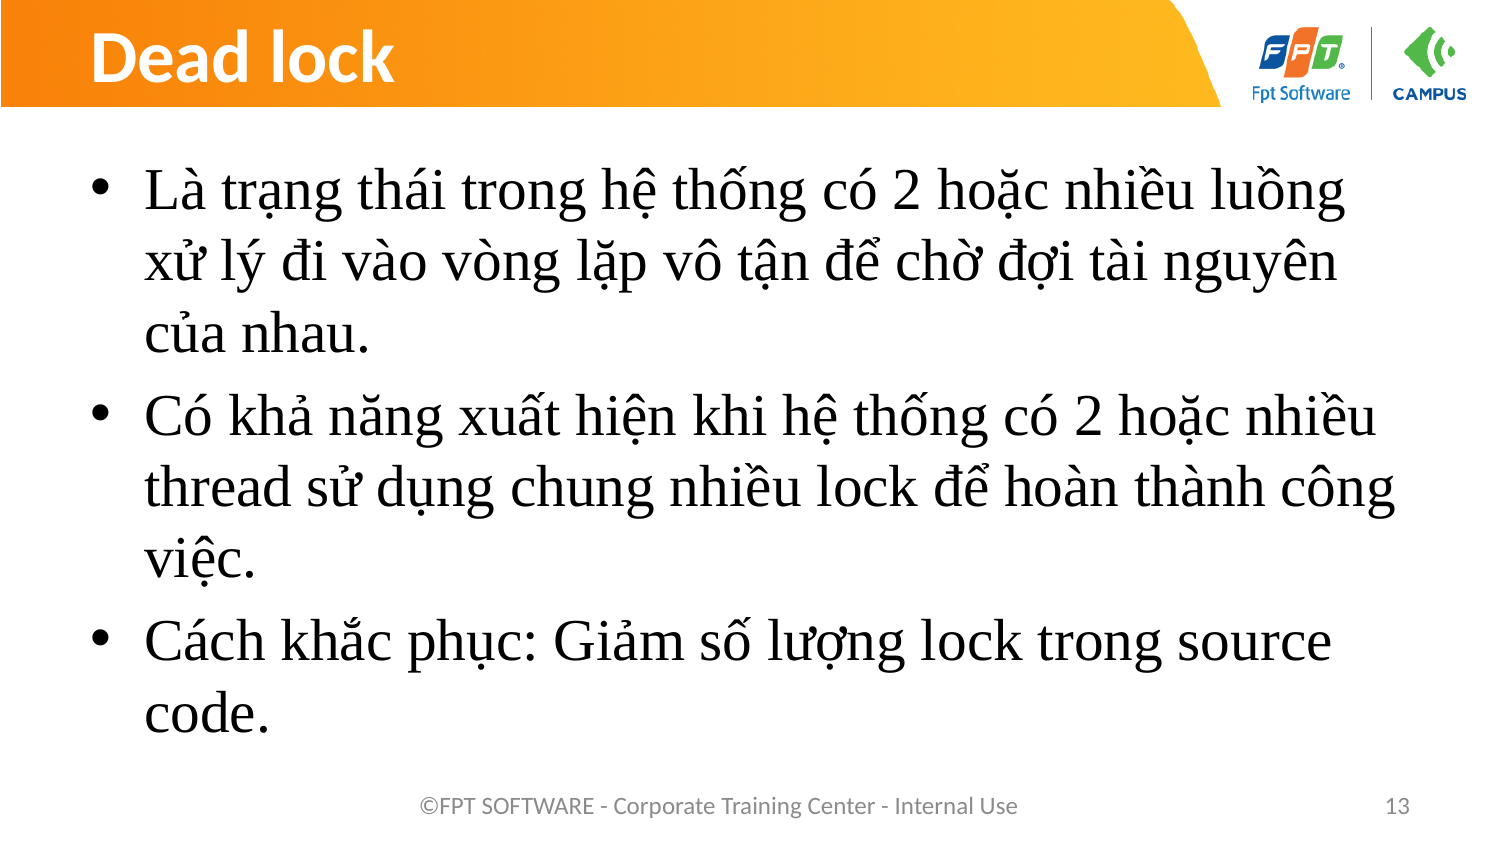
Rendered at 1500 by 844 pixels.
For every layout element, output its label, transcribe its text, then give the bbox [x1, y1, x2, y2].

footer ©FPT SOFTWARE - Corporate Training Center - Internal Use [395, 782, 1043, 827]
title Dead lock [75, 0, 1176, 106]
slide_number 13 [1074, 782, 1425, 827]
picture [1, 0, 1499, 844]
list Là trạng thái trong hệ thống có 2 hoặc nhiều luồng xử lý đi vào vòng lặp vô tận để chờ đợi tài nguyên của nhau. Có khả năng xuất hiện khi hệ thống có 2 hoặc nhiều thread sử dụng chung nhiều lock để hoàn thành công việc. Cách khắc phục: Giảm số lượng lock trong source code. [75, 142, 1425, 754]
